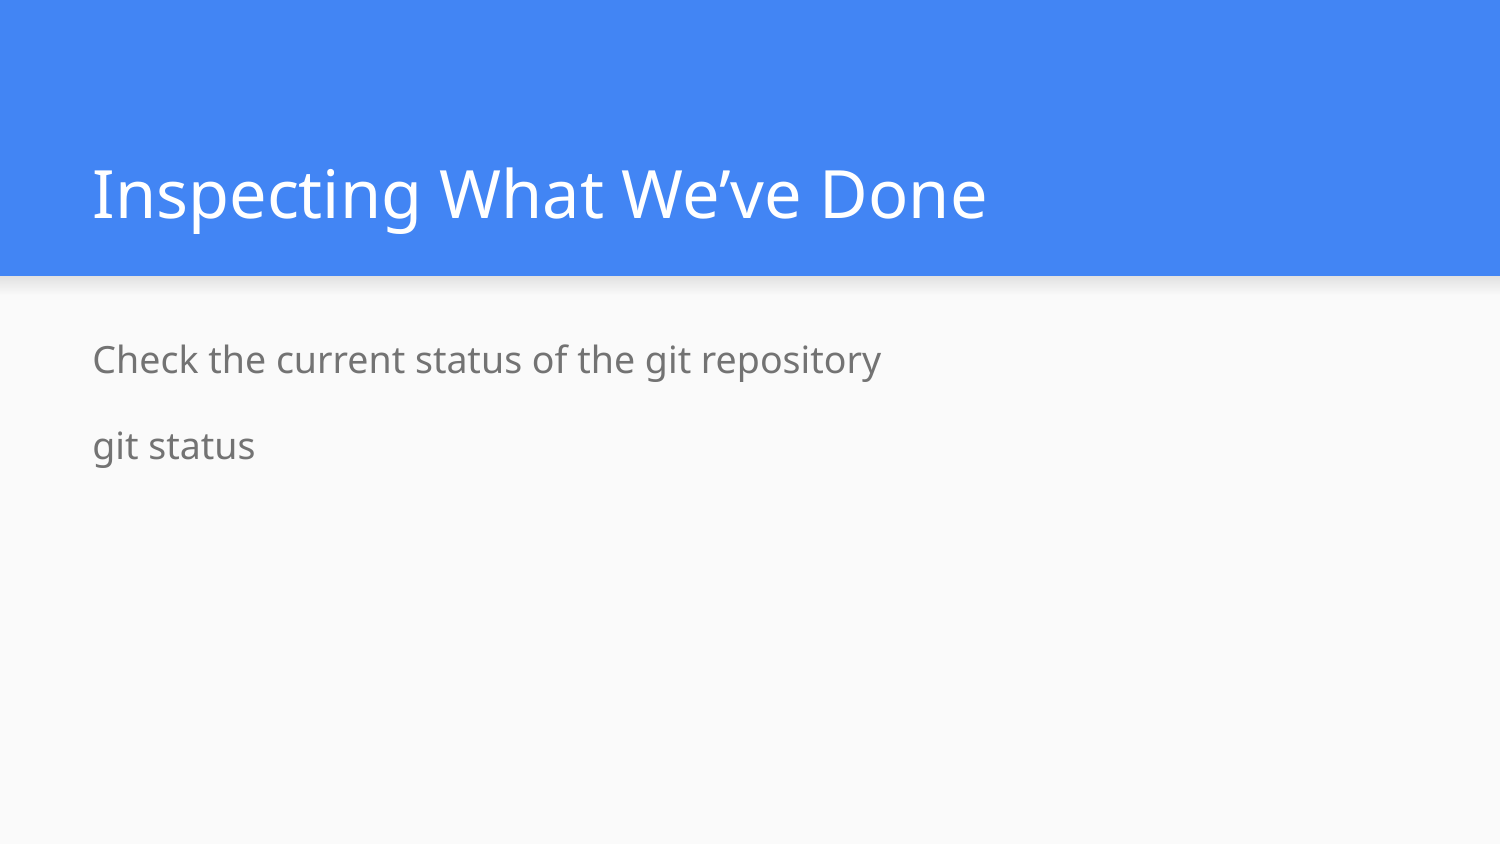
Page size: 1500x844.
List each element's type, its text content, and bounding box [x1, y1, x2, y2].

list Check the current status of the git repository git status [77, 314, 1427, 760]
title Inspecting What We’ve Done [77, 121, 1427, 248]
